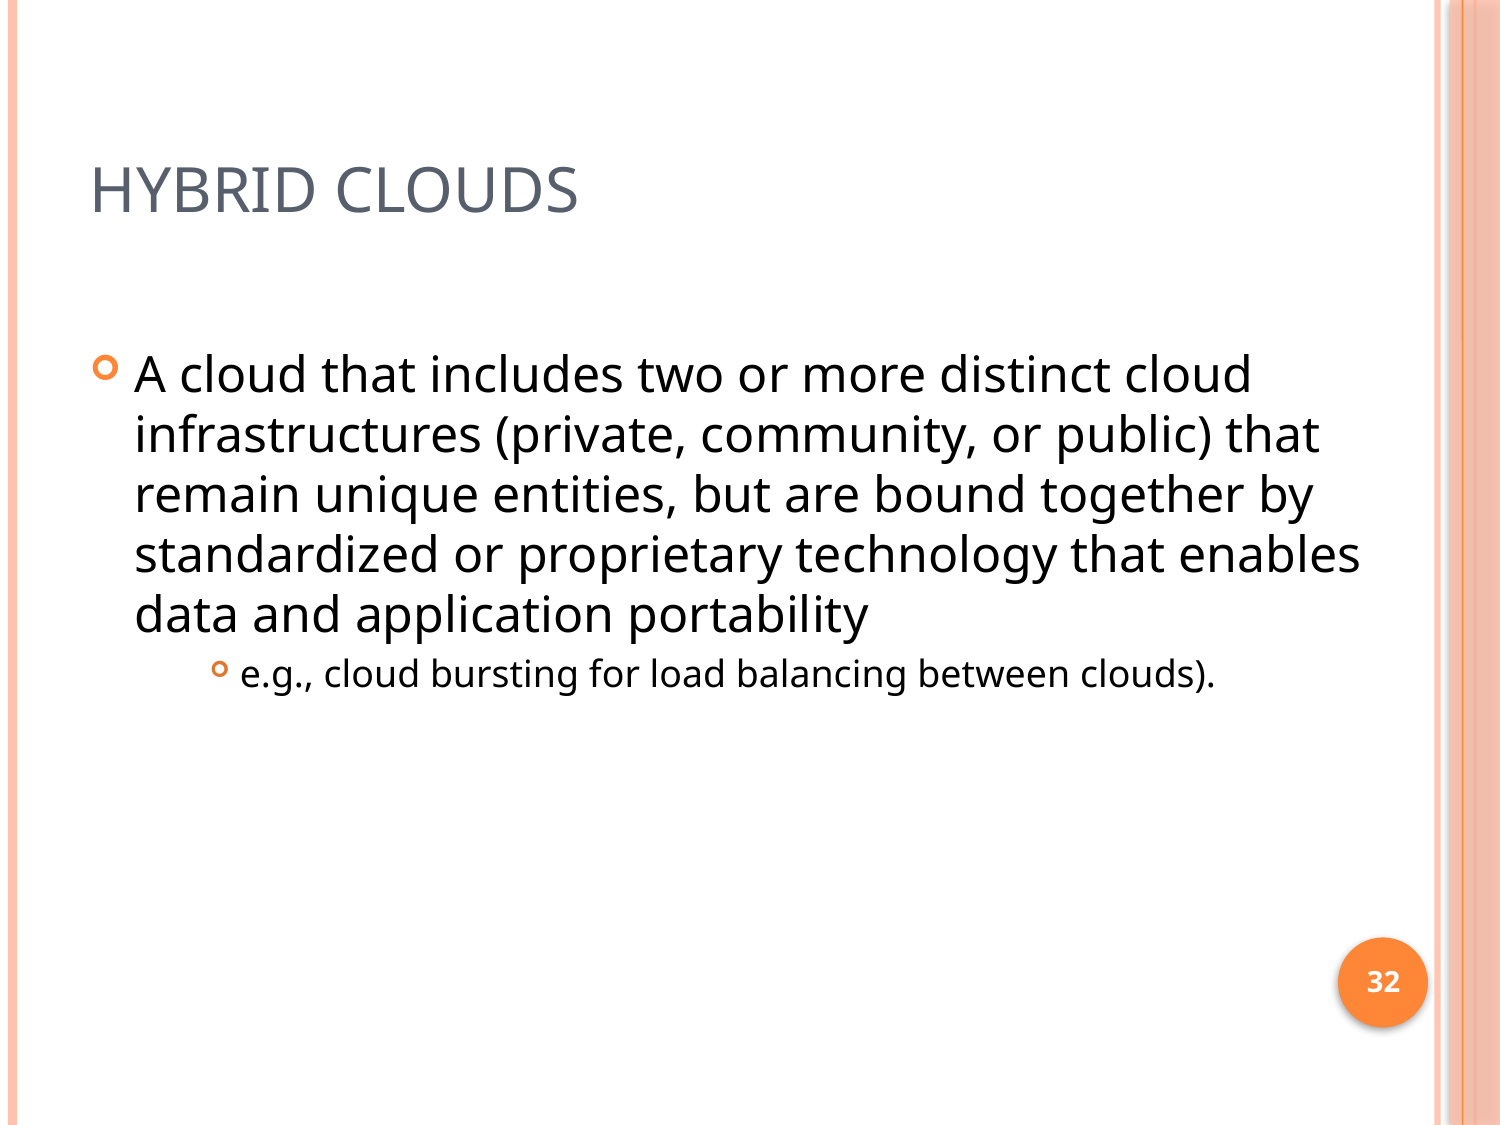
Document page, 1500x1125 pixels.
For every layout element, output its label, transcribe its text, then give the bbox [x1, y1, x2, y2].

title Hybrid Clouds [75, 45, 1300, 233]
list A cloud that includes two or more distinct cloud infrastructures (private, community, or public) that remain unique entities, but are bound together by standardized or proprietary technology that enables data and application portability e.g., cloud bursting for load balancing between clouds). [75, 262, 1400, 1062]
slide_number 32 [1333, 940, 1434, 1027]
